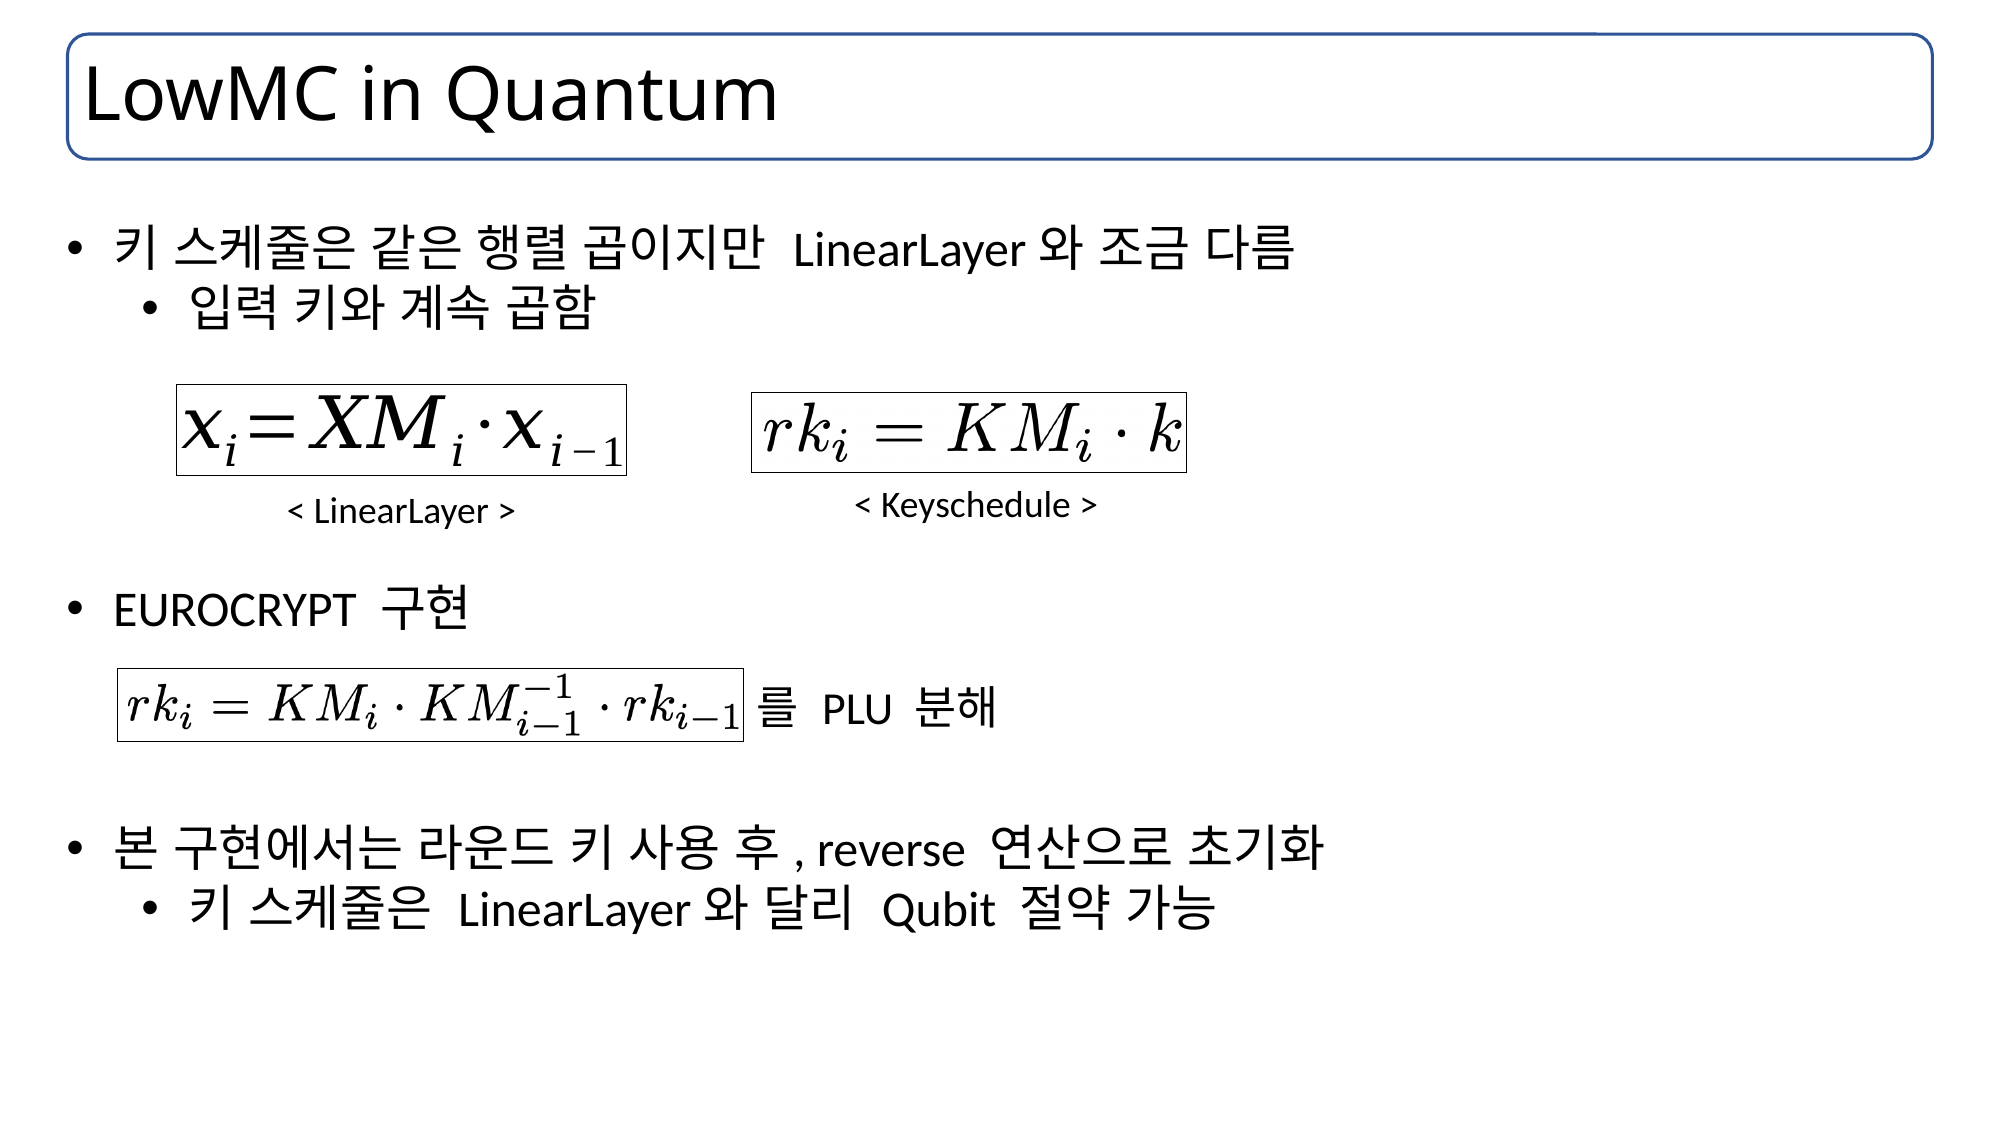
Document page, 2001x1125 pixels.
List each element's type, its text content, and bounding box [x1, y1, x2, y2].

text_box < LinearLayer > [272, 478, 532, 539]
text_box 키 스케줄은 같은 행렬 곱이지만 LinearLayer와 조금 다름 입력 키와 계속 곱함 EUROCRYPT 구현 본 구현에서는 라운드 키 사용 후, reverse 연산으로 초기화 키 스케줄은 LinearLayer와 달리 Qubit 절약 가능 [51, 209, 1341, 945]
text_box 를 PLU 분해 [744, 670, 1014, 741]
text_box < Keyschedule > [839, 473, 1114, 533]
title LowMC in Quantum [67, 34, 1933, 160]
picture [117, 668, 744, 742]
picture [751, 392, 1187, 473]
